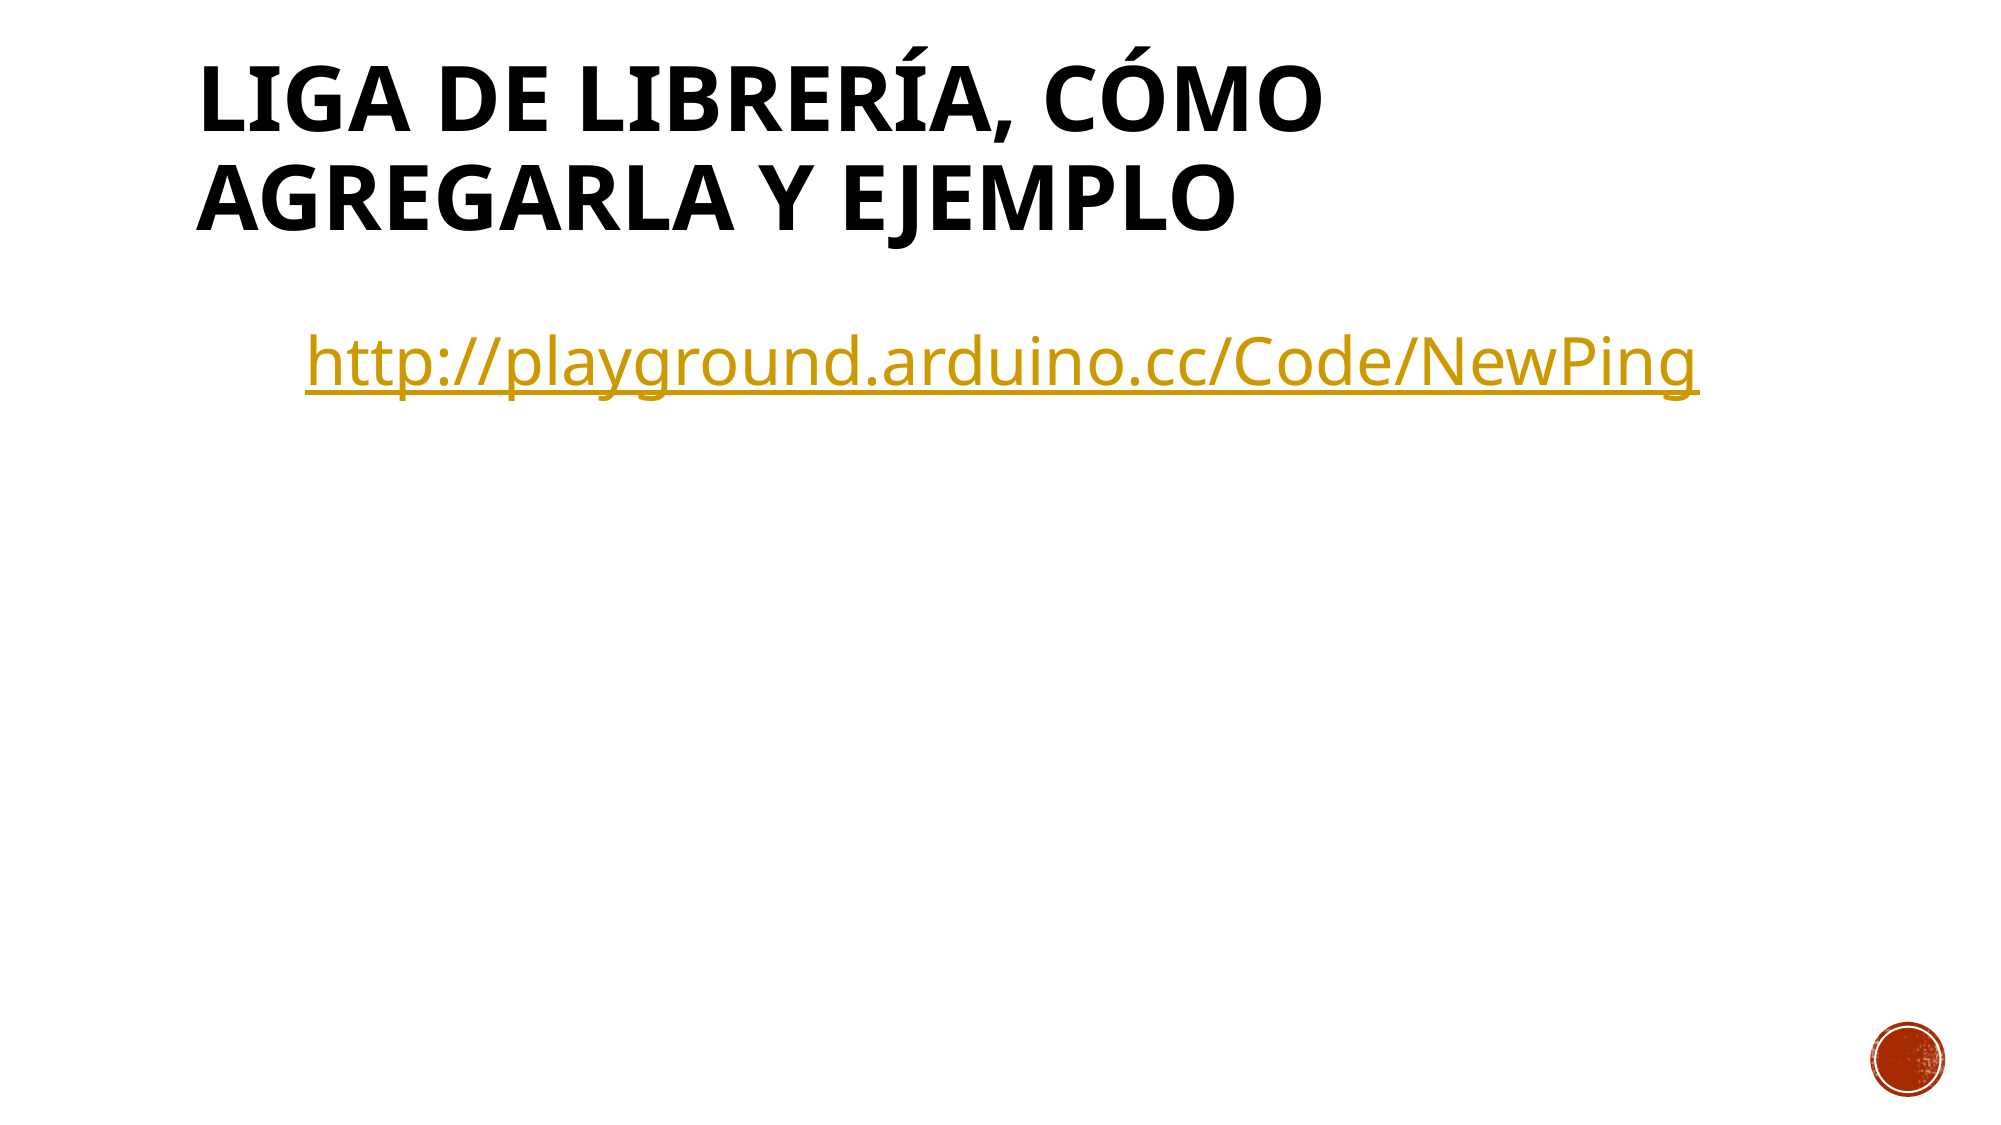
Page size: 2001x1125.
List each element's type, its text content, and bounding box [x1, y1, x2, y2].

text_box http://playground.arduino.cc/Code/NewPing [290, 311, 1959, 417]
title Liga de Librería, cómo agregarla y ejemplo [181, 45, 1832, 258]
